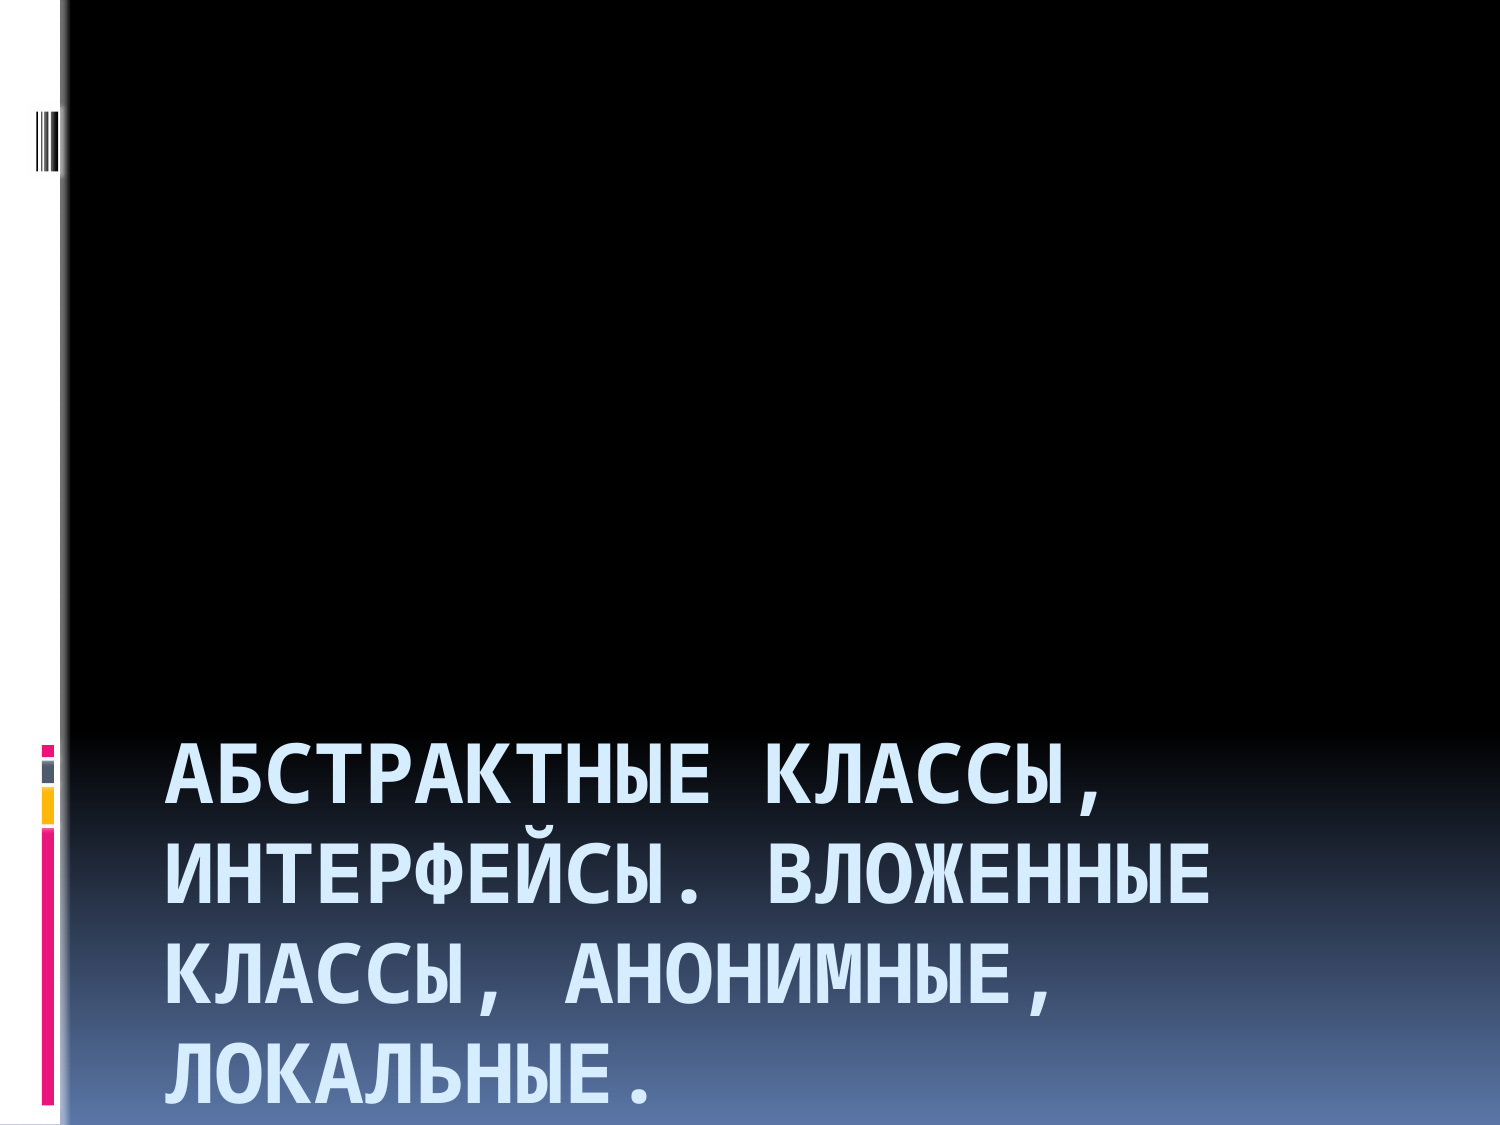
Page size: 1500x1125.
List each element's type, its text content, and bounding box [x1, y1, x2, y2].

title Абстрактные классы, интерфейсы. Вложенные классы, анонимные, локальные. [150, 712, 1425, 1037]
